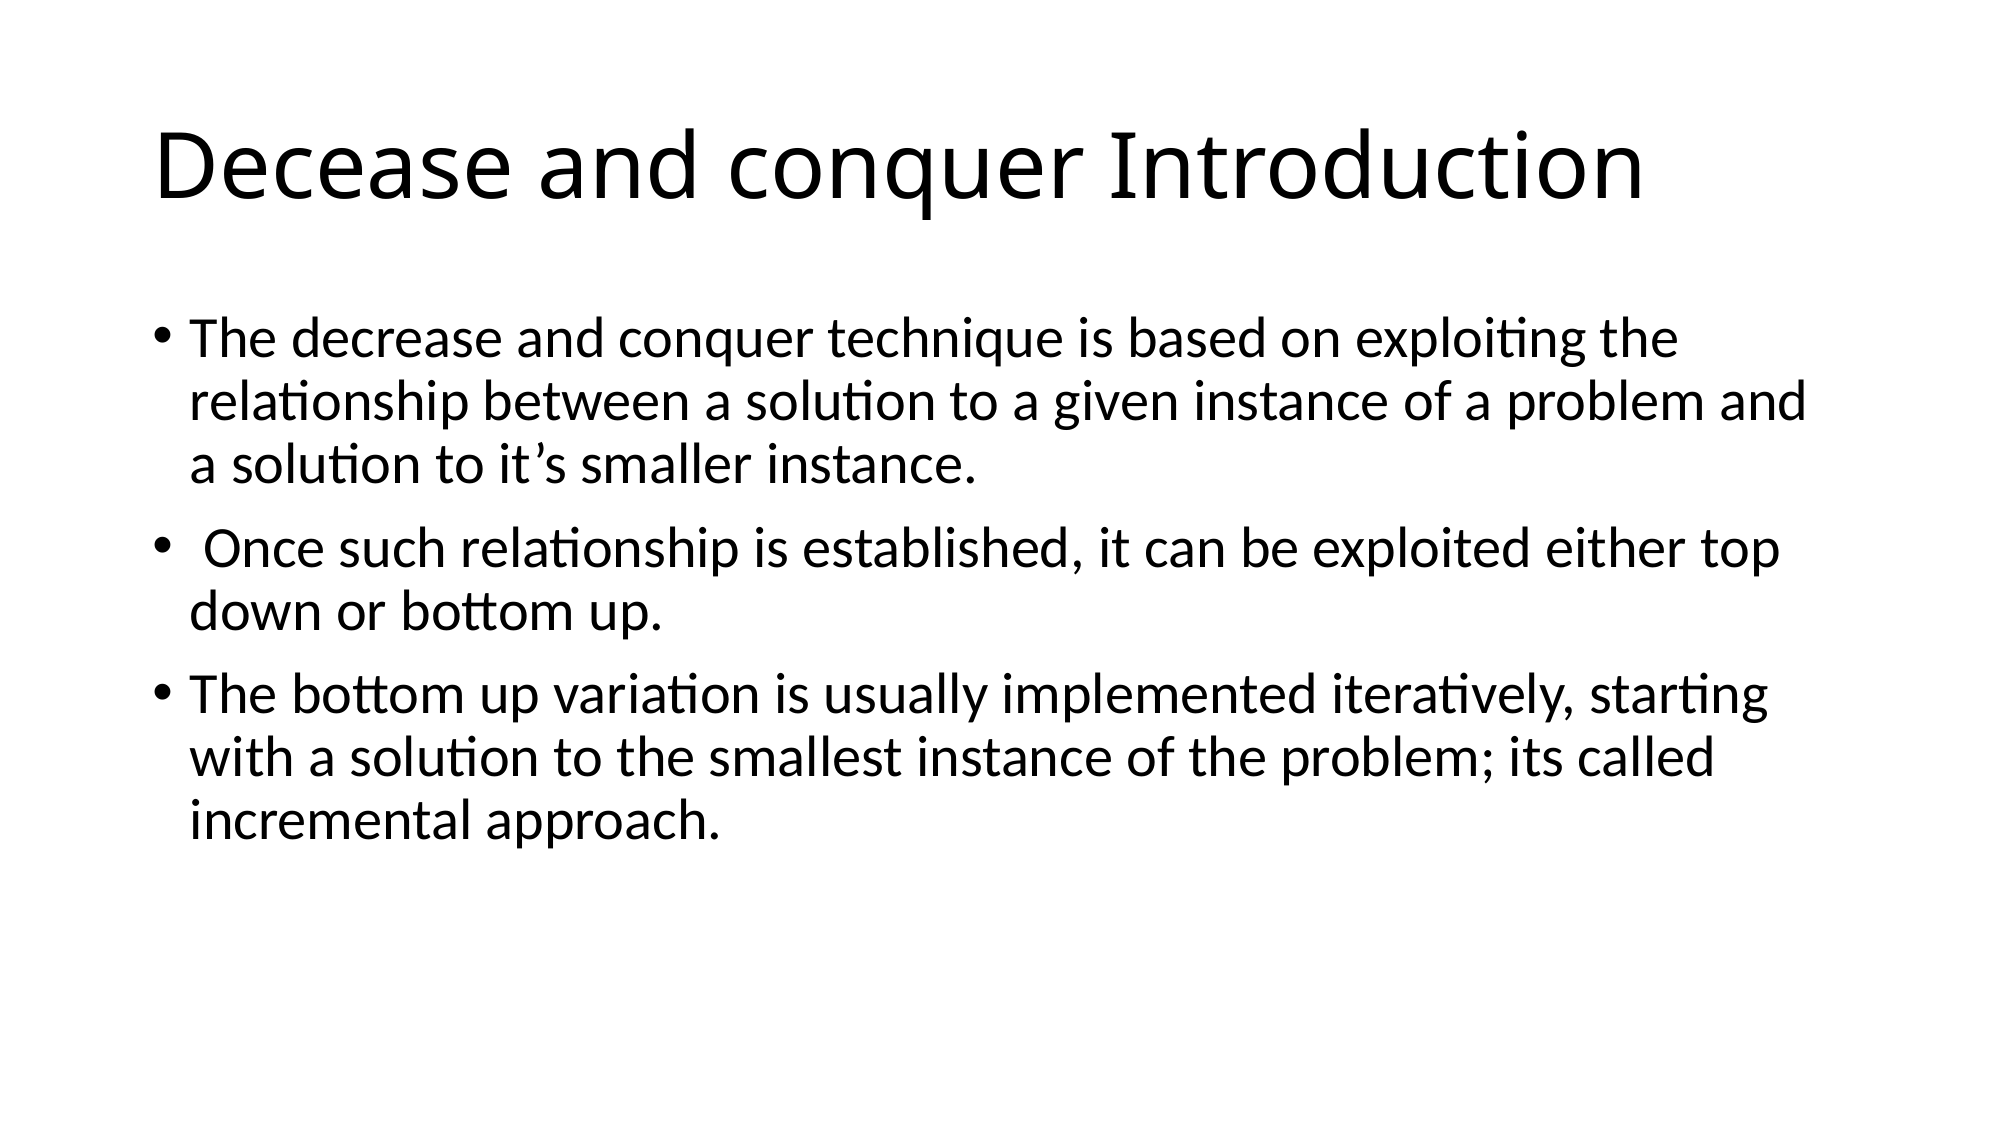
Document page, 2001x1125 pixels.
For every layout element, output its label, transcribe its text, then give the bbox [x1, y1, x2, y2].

title Decease and conquer Introduction [137, 59, 1863, 278]
list The decrease and conquer technique is based on exploiting the relationship between a solution to a given instance of a problem and a solution to it’s smaller instance. Once such relationship is established, it can be exploited either top down or bottom up. The bottom up variation is usually implemented iteratively, starting with a solution to the smallest instance of the problem; its called incremental approach. [137, 299, 1863, 1014]
